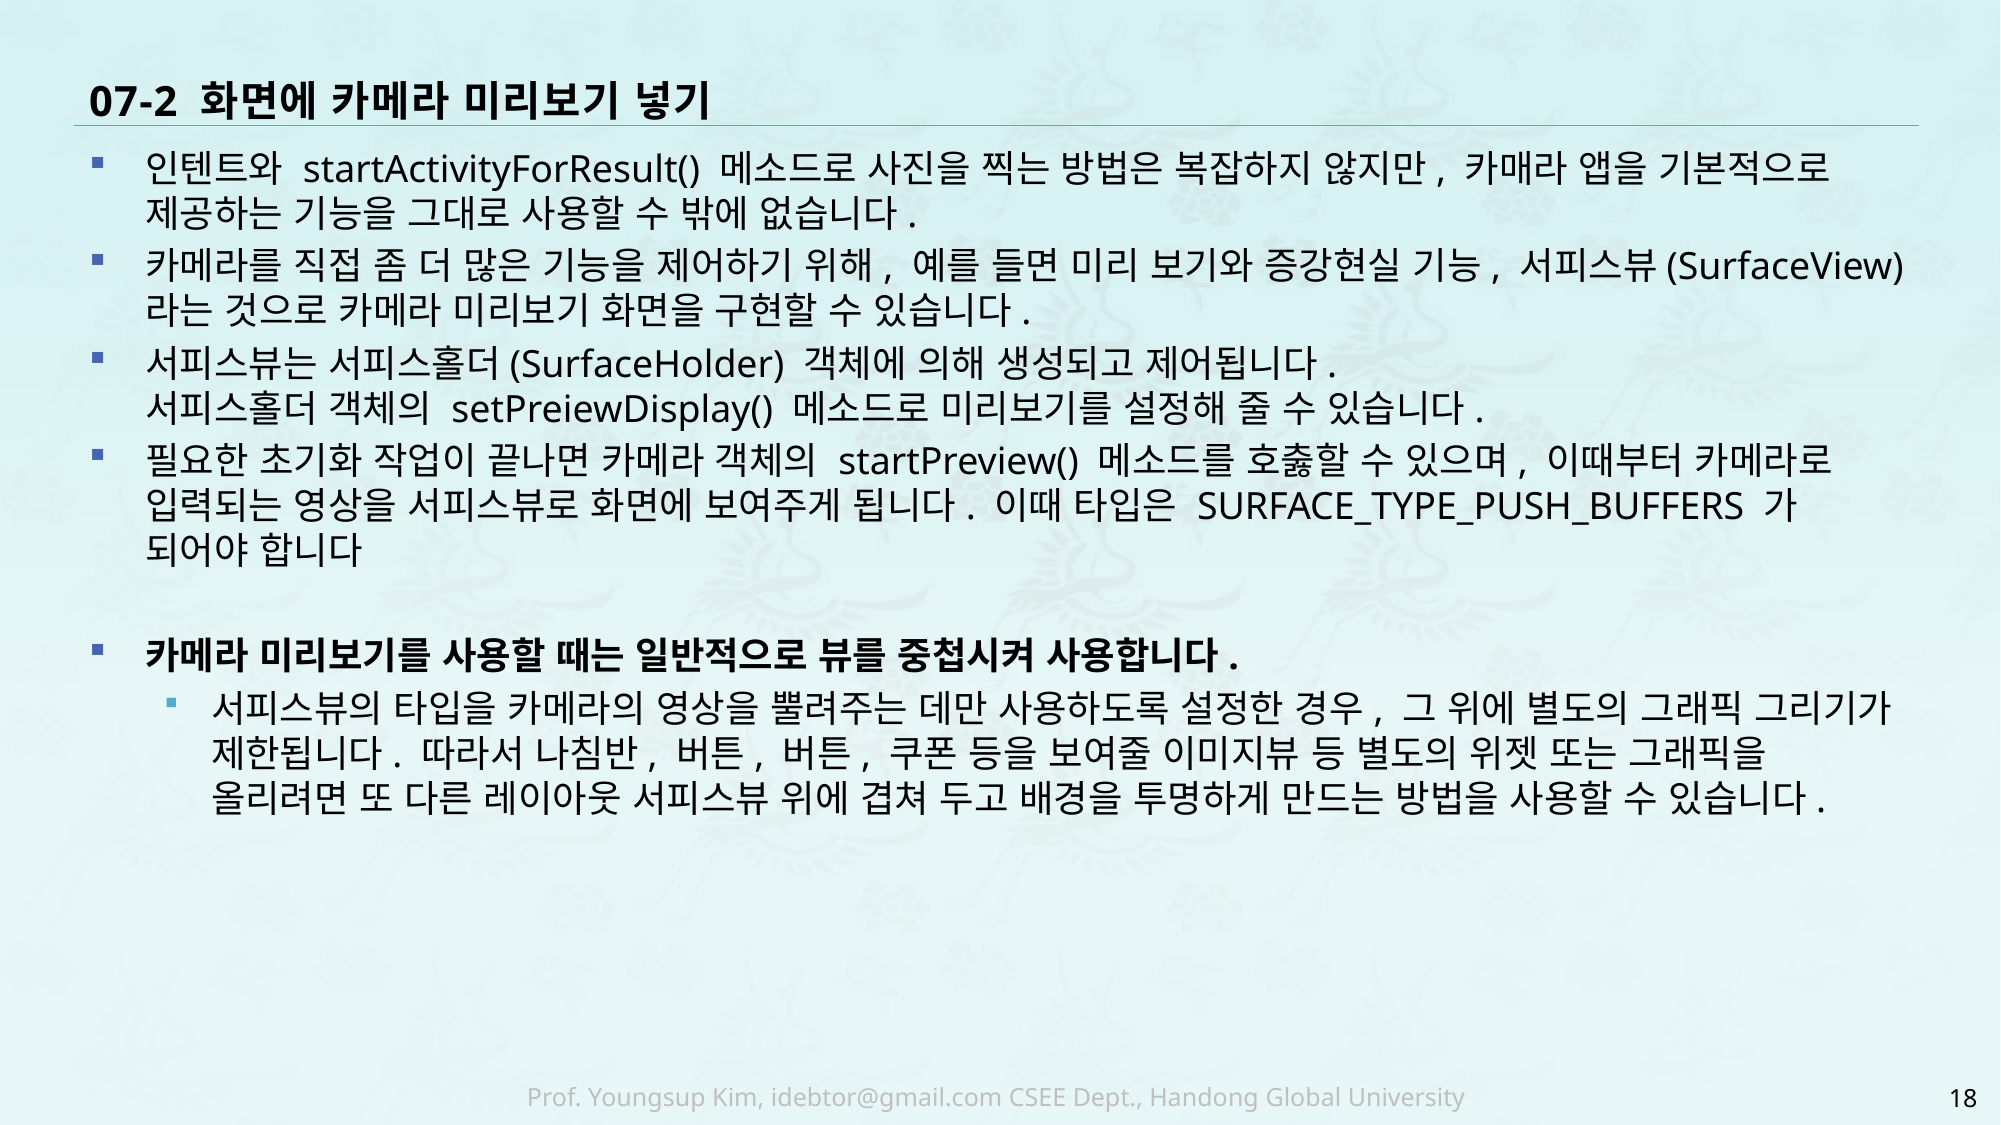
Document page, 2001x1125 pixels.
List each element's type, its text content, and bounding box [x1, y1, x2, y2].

list 인텐트와 startActivityForResult() 메소드로 사진을 찍는 방법은 복잡하지 않지만, 카매라 앱을 기본적으로 제공하는 기능을 그대로 사용할 수 밖에 없습니다. 카메라를 직접 좀 더 많은 기능을 제어하기 위해, 예를 들면 미리 보기와 증강현실 기능, 서피스뷰(SurfaceView) 라는 것으로 카메라 미리보기 화면을 구현할 수 있습니다. 서피스뷰는 서피스홀더(SurfaceHolder) 객체에 의해 생성되고 제어됩니다. 서피스홀더 객체의 setPreiewDisplay() 메소드로 미리보기를 설정해 줄 수 있습니다. 필요한 초기화 작업이 끝나면 카메라 객체의 startPreview() 메소드를 호춣할 수 있으며, 이때부터 카메라로 입력되는 영상을 서피스뷰로 화면에 보여주게 됩니다. 이때 타입은 SURFACE_TYPE_PUSH_BUFFERS 가 되어야 합니다 카메라 미리보기를 사용할 때는 일반적으로 뷰를 중첩시켜 사용합니다. 서피스뷰의 타입을 카메라의 영상을 뿔려주는 데만 사용하도록 설정한 경우, 그 위에 별도의 그래픽 그리기가 제한됩니다. 따라서 나침반, 버튼, 버튼, 쿠폰 등을 보여줄 이미지뷰 등 별도의 위젯 또는 그래픽을 올리려면 또 다른 레이아웃 서피스뷰 위에 겹쳐 두고 배경을 투명하게 만드는 방법을 사용할 수 있습니다. [74, 137, 1921, 1066]
title 07-2 화면에 카메라 미리보기 넣기 [74, 62, 1920, 137]
slide_number 18 [1816, 1069, 1993, 1125]
